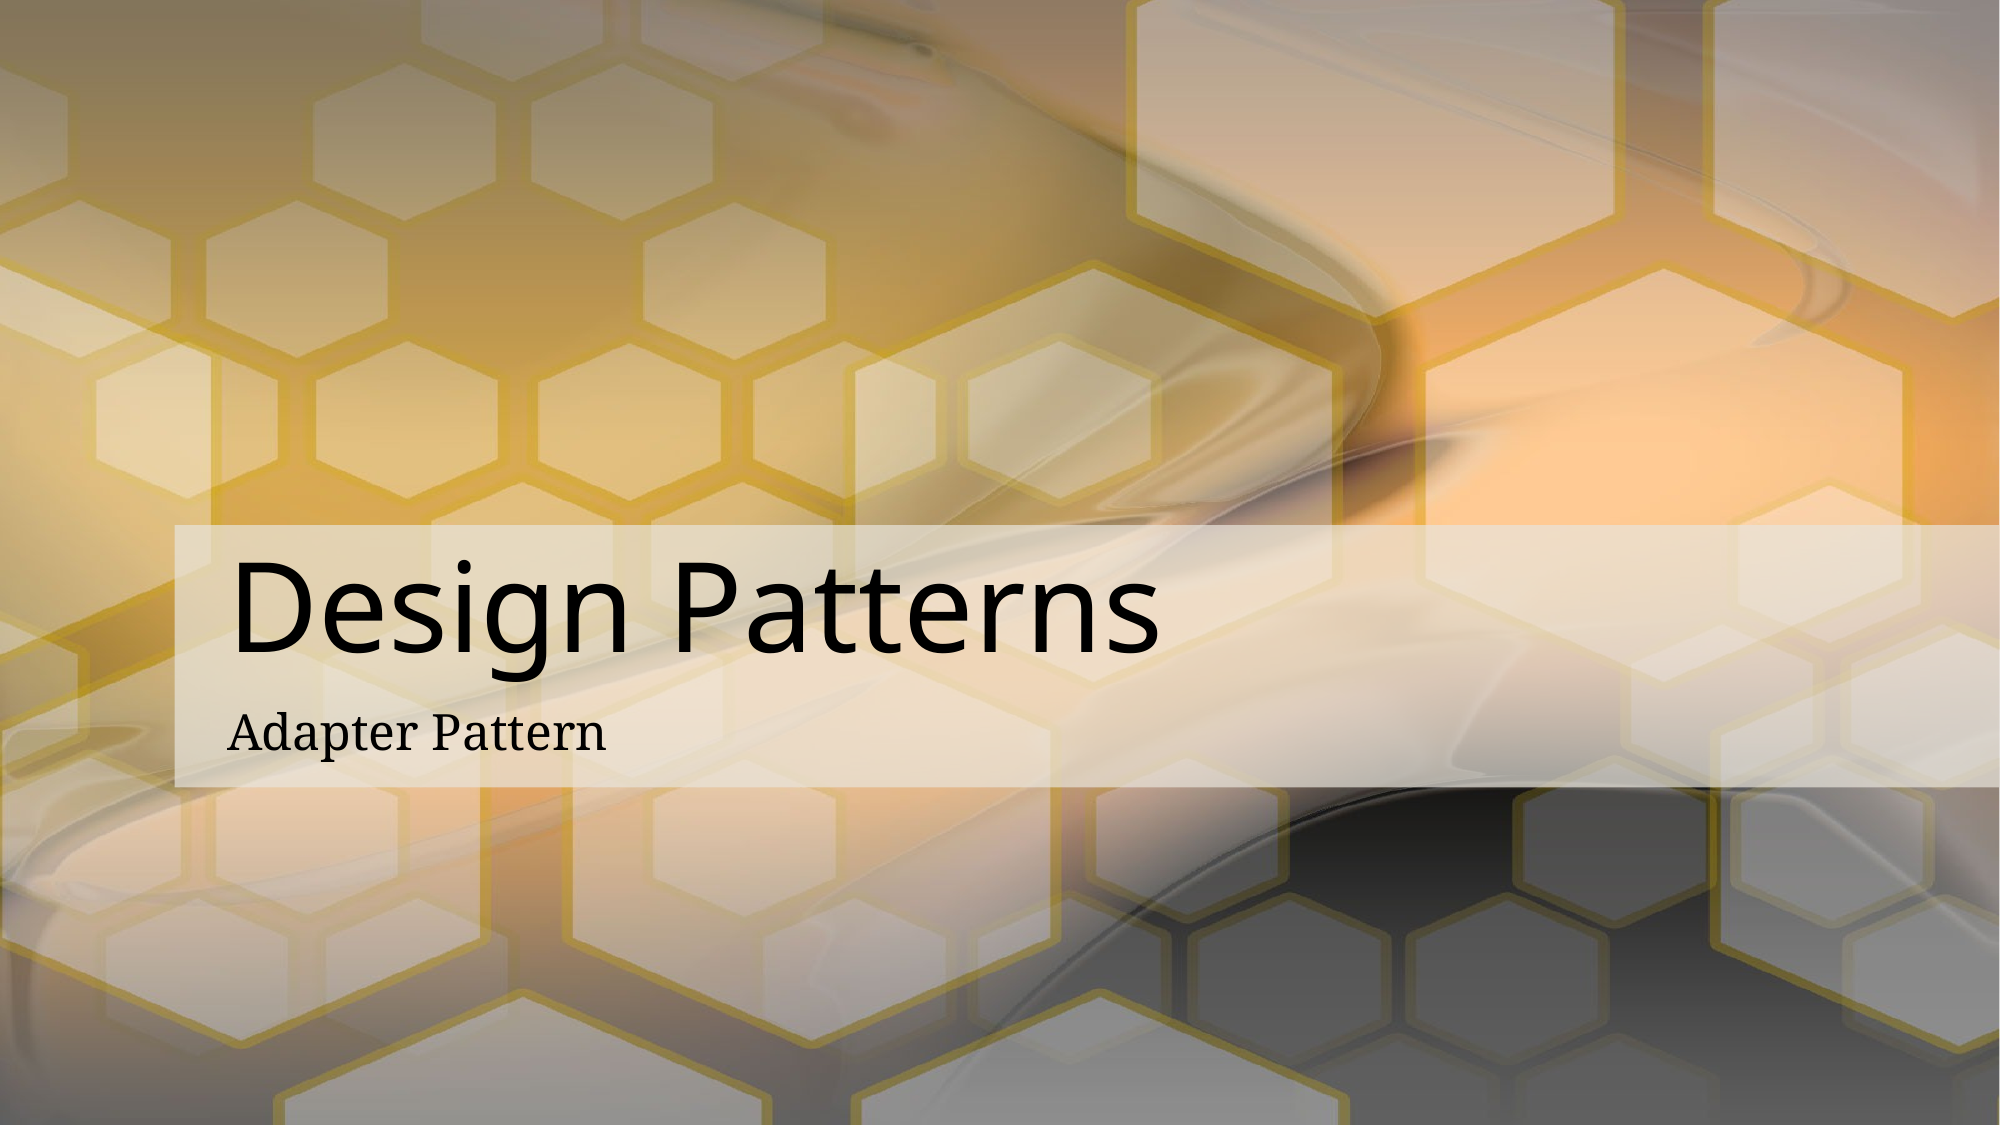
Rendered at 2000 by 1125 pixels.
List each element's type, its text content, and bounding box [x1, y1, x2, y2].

title Design Patterns [212, 162, 1600, 688]
subtitle Adapter Pattern [212, 699, 1600, 925]
text_box [174, 525, 2000, 788]
picture [0, 0, 2000, 1125]
